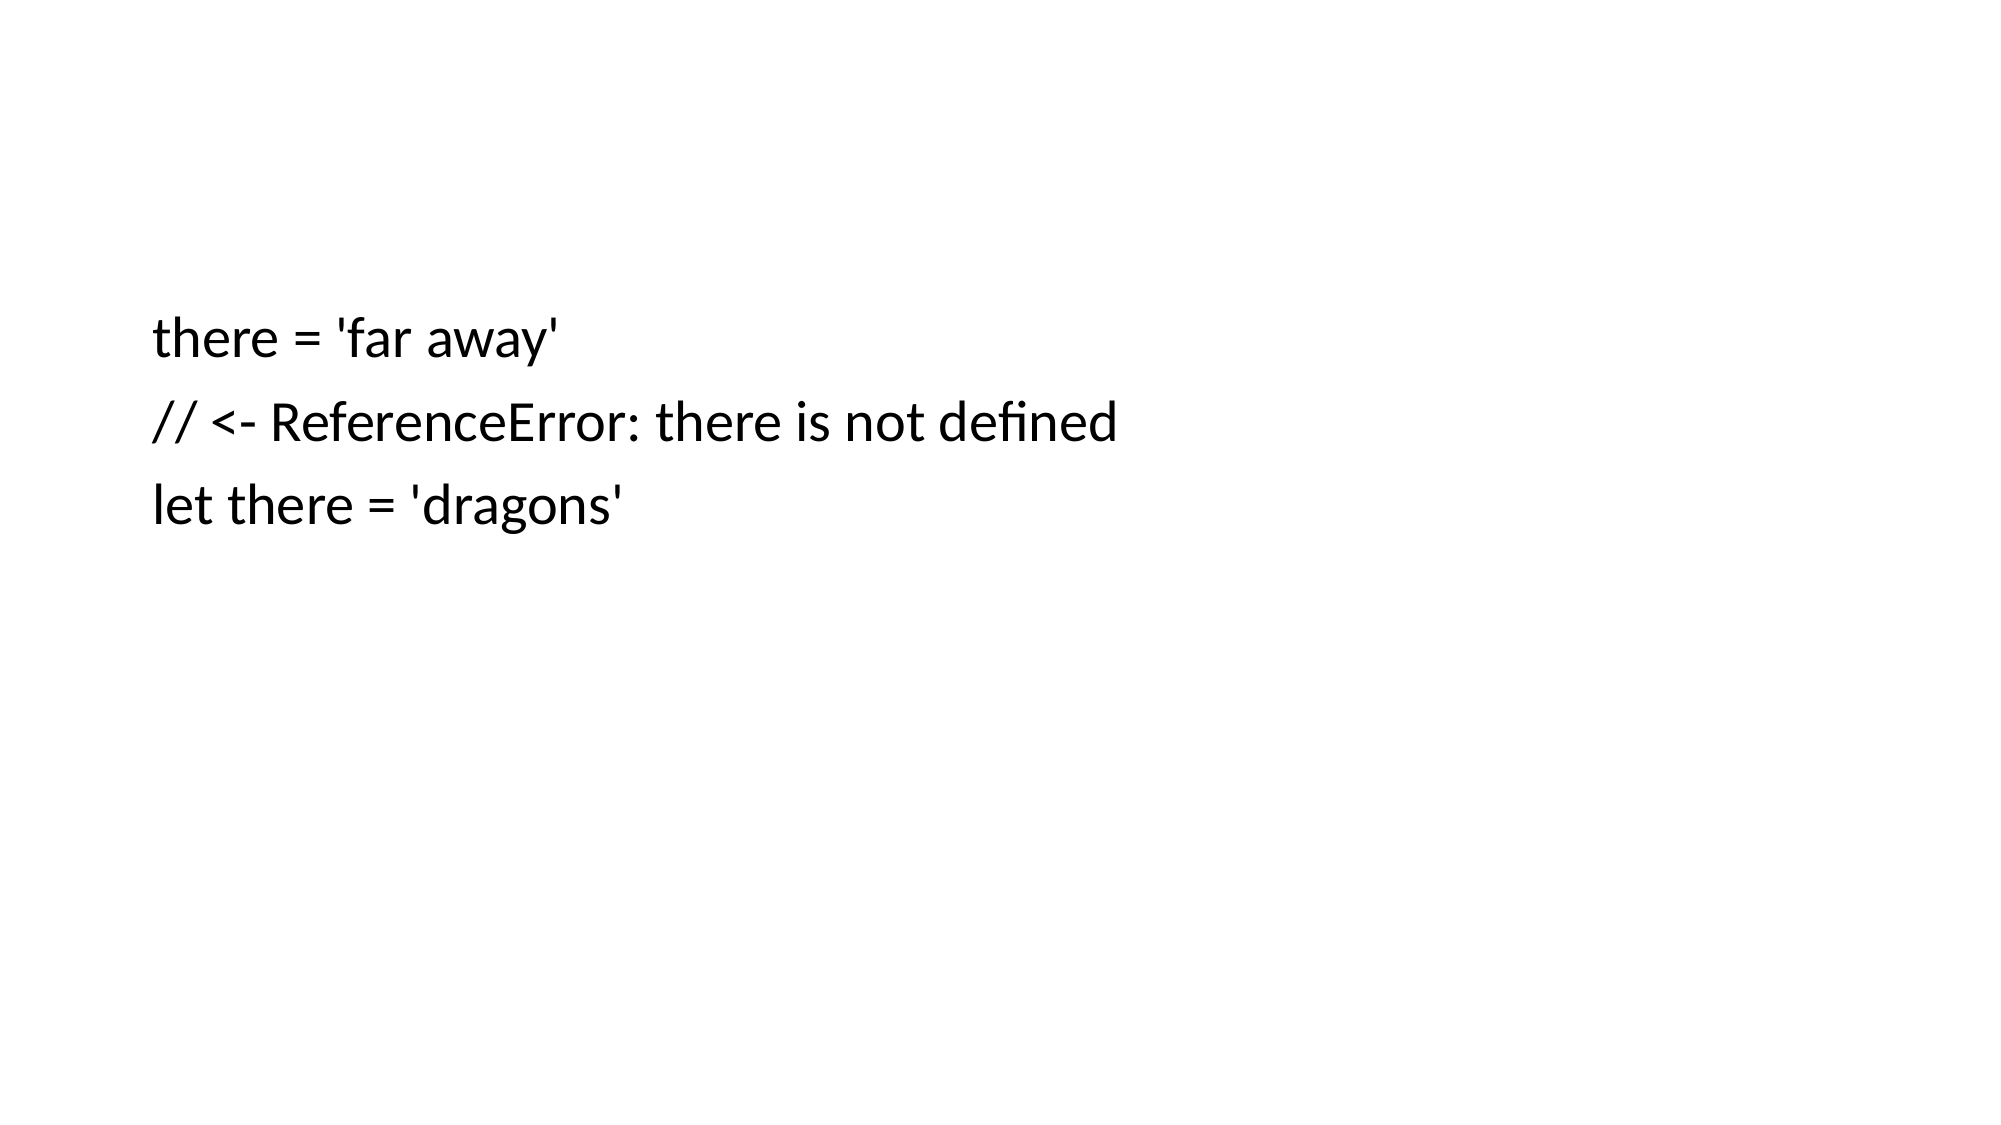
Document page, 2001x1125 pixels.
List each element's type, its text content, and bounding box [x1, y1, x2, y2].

list there = 'far away' // <- ReferenceError: there is not defined let there = 'dragons' [137, 299, 1863, 1014]
